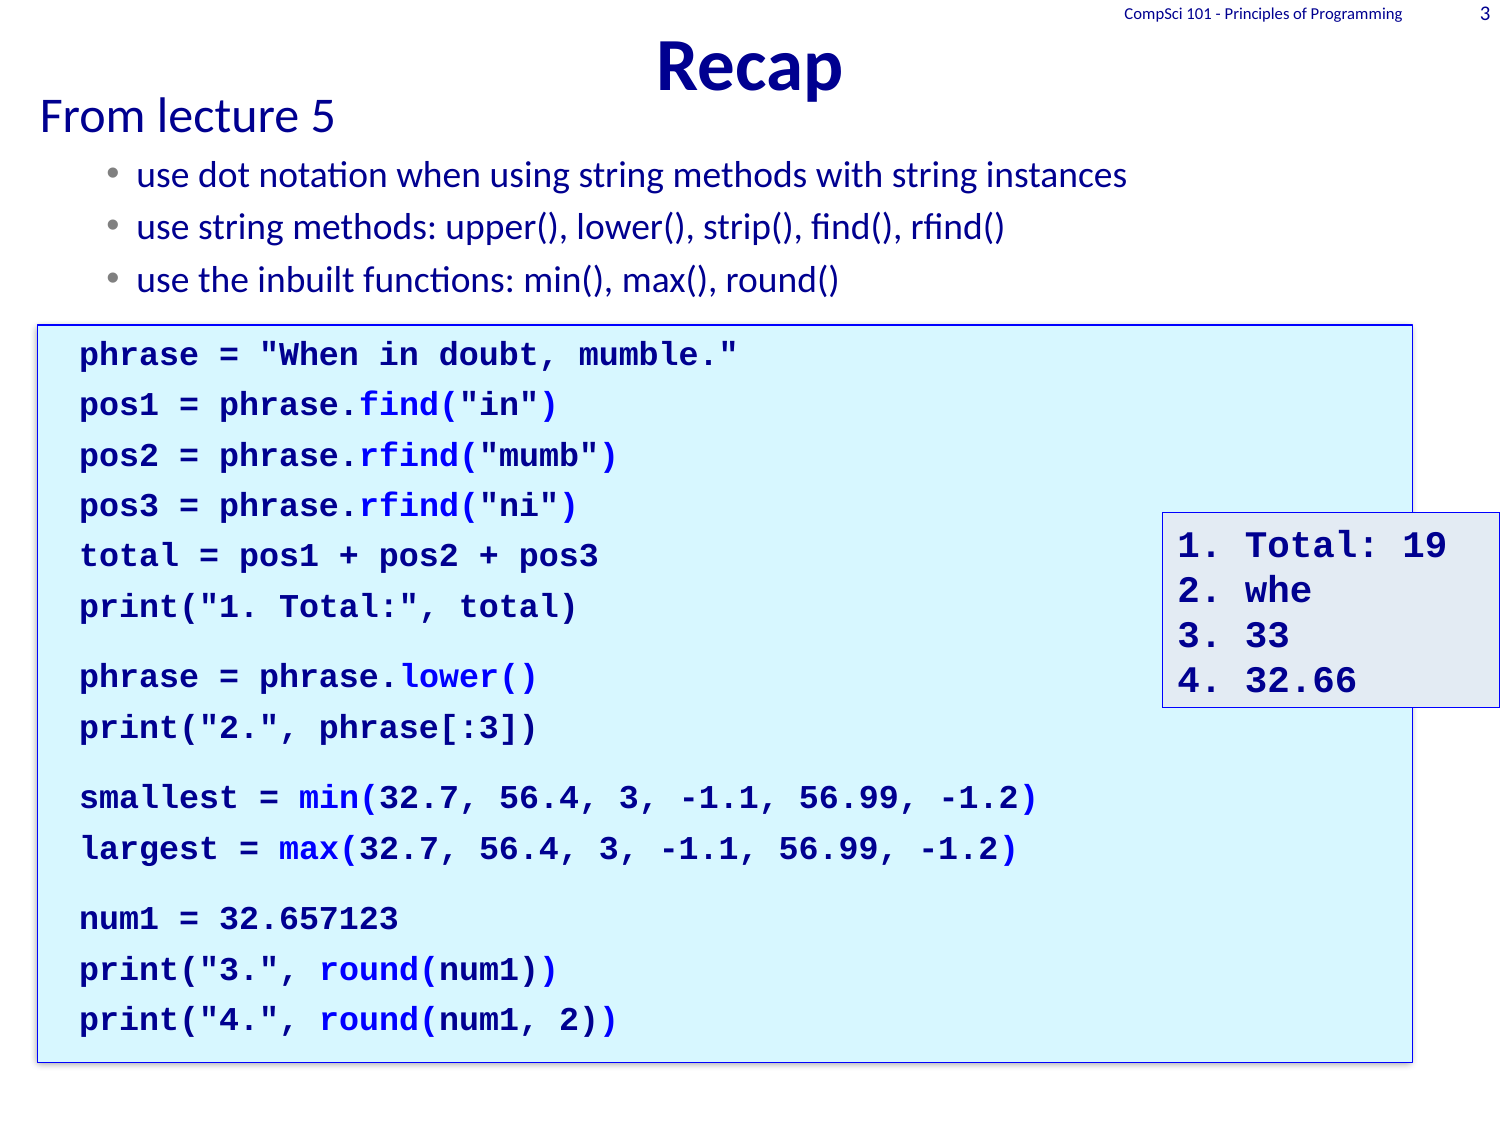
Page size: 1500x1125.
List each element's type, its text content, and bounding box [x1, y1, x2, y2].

slide_number 3 [1418, 0, 1500, 25]
footer CompSci 101 - Principles of Programming [968, 0, 1418, 25]
text_box phrase = "When in doubt, mumble." pos1 = phrase.find("in") pos2 = phrase.rfind("mumb") pos3 = phrase.rfind("ni") total = pos1 + pos2 + pos3 print("1. Total:", total) phrase = phrase.lower() print("2.", phrase[:3]) smallest = min(32.7, 56.4, 3, -1.1, 56.99, -1.2) largest = max(32.7, 56.4, 3, -1.1, 56.99, -1.2) num1 = 32.657123 print("3.", round(num1)) print("4.", round(num1, 2)) [37, 324, 1413, 1063]
text_box 1. Total: 19 2. whe 3. 33 4. 32.66 [1162, 512, 1500, 708]
title Recap [0, 0, 1500, 113]
list From lecture 5 use dot notation when using string methods with string instances use string methods: upper(), lower(), strip(), find(), rfind() use the inbuilt functions: min(), max(), round() [24, 75, 1463, 845]
